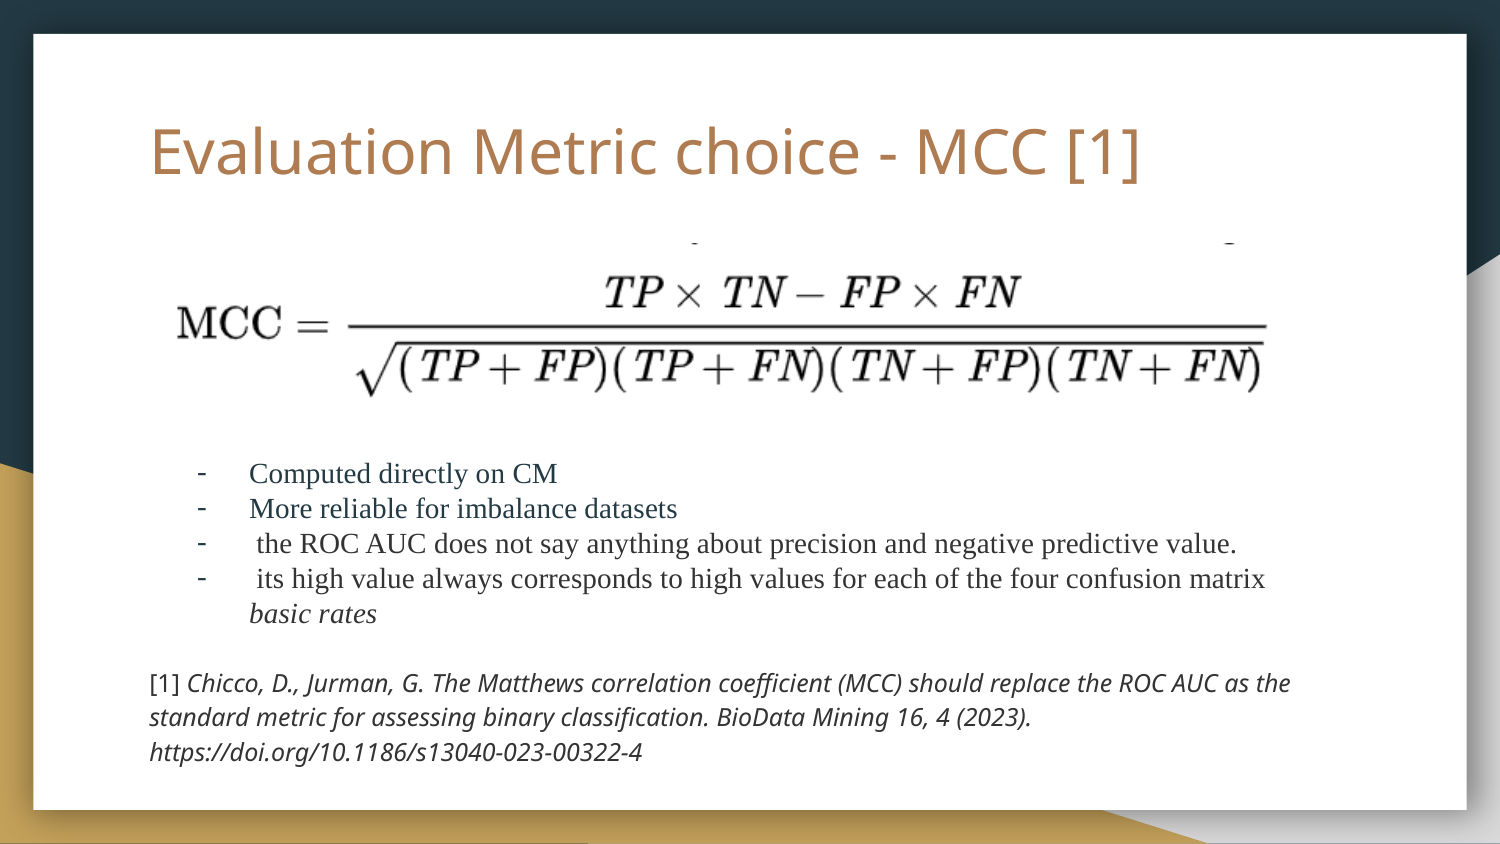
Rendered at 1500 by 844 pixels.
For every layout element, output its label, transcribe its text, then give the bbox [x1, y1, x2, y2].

text_box Computed directly on CM More reliable for imbalance datasets the ROC AUC does not say anything about precision and negative predictive value. its high value always corresponds to high values for each of the four confusion matrix basic rates [159, 439, 1295, 623]
list [1] Chicco, D., Jurman, G. The Matthews correlation coefficient (MCC) should replace the ROC AUC as the standard metric for assessing binary classification. BioData Mining 16, 4 (2023). https://doi.org/10.1186/s13040-023-00322-4 [134, 647, 1366, 785]
title Evaluation Metric choice - MCC [1] [134, 97, 1366, 243]
picture [134, 243, 1373, 410]
